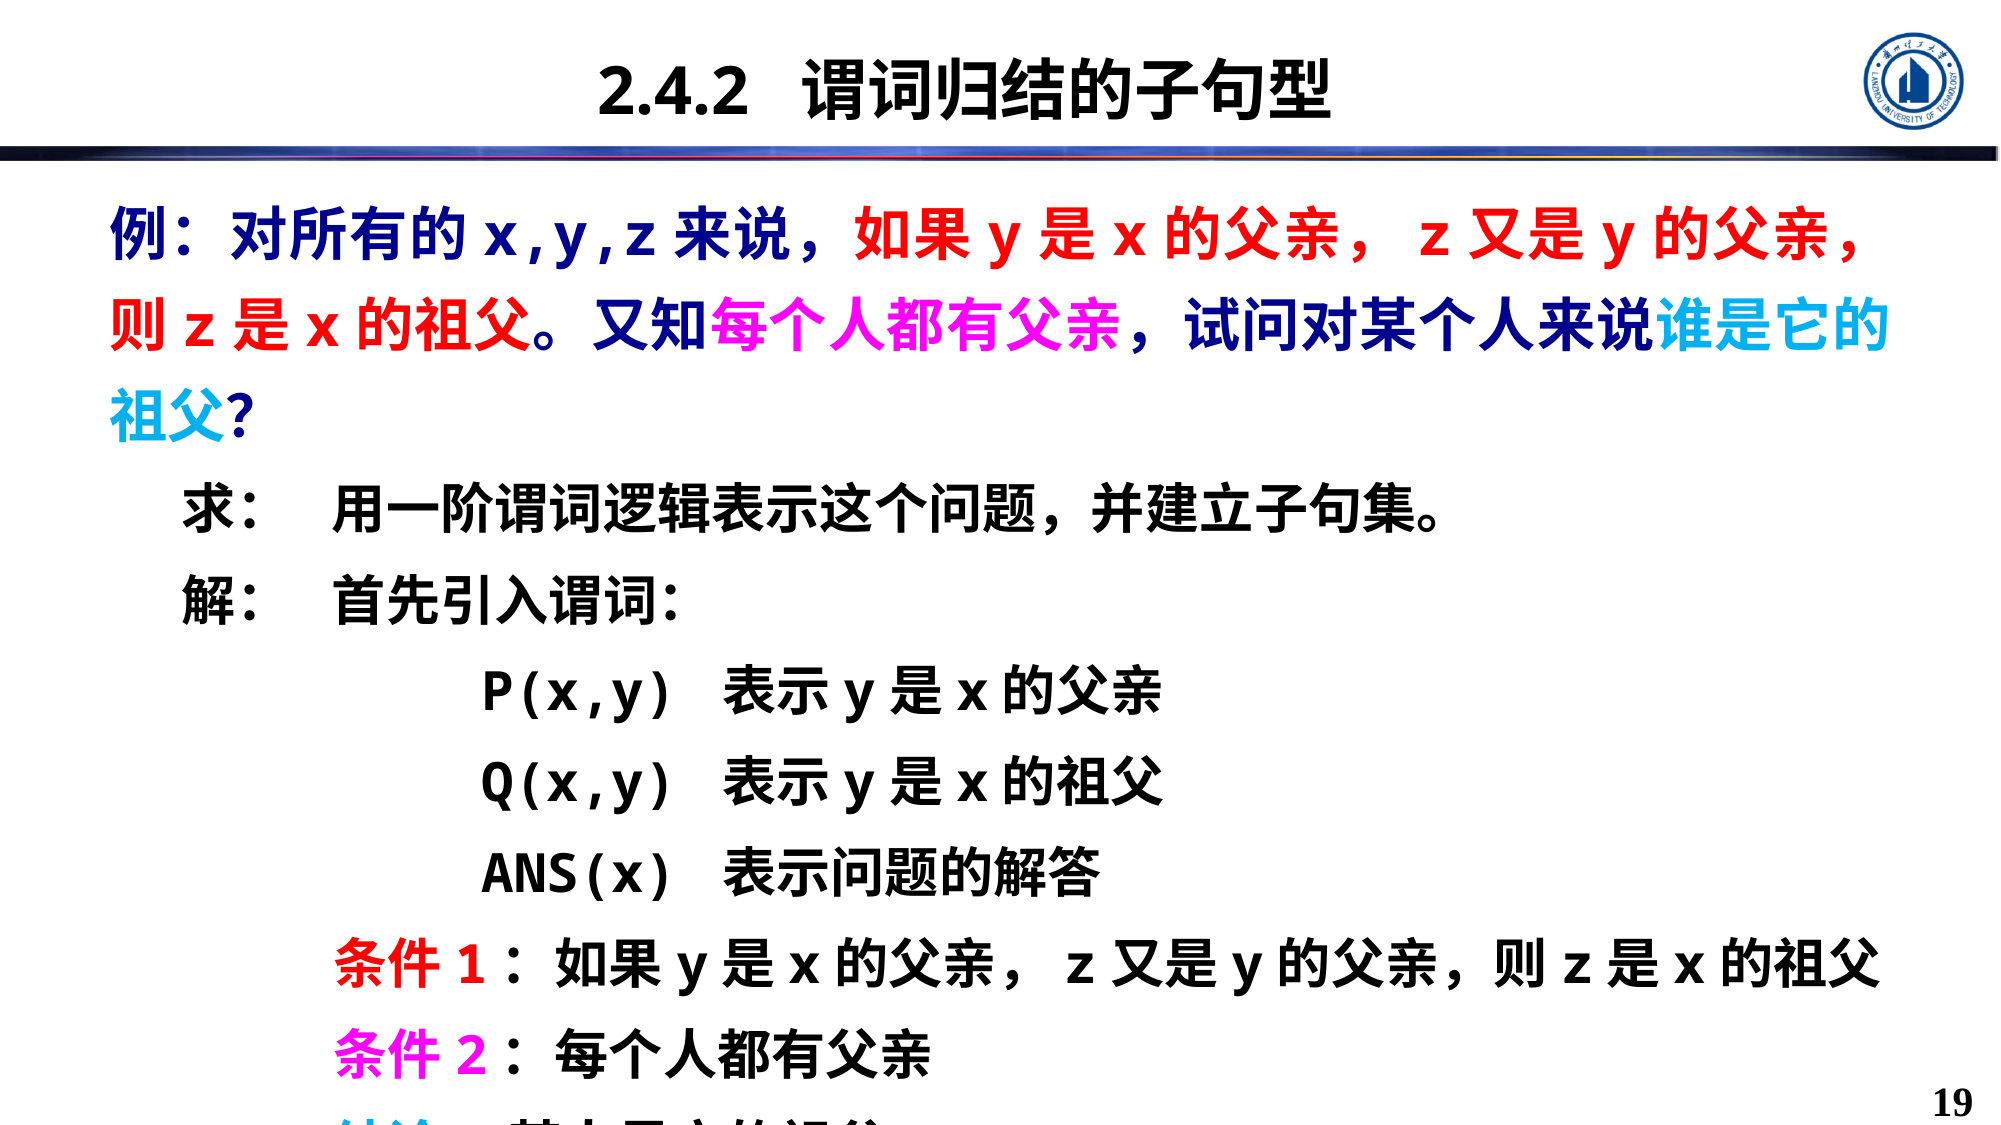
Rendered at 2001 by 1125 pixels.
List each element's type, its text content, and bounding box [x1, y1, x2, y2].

title 2.4.2 谓词归结的子句型 [94, 37, 1851, 138]
list 例：对所有的x,y,z来说，如果y是x的父亲，z又是y的父亲，则z是x的祖父。又知每个人都有父亲，试问对某个人来说谁是它的祖父？ 求： 用一阶谓词逻辑表示这个问题，并建立子句集。 解： 首先引入谓词： P(x,y) 表示y是x的父亲 Q(x,y) 表示y是x的祖父 ANS(x) 表示问题的解答 条件1：如果y是x的父亲，z又是y的父亲，则z是x的祖父 条件2：每个人都有父亲 结论 ：某人是它的祖父 [94, 168, 1906, 1061]
picture [0, 146, 2000, 161]
picture [1850, 26, 1976, 136]
slide_number 19 [1905, 1067, 2000, 1125]
